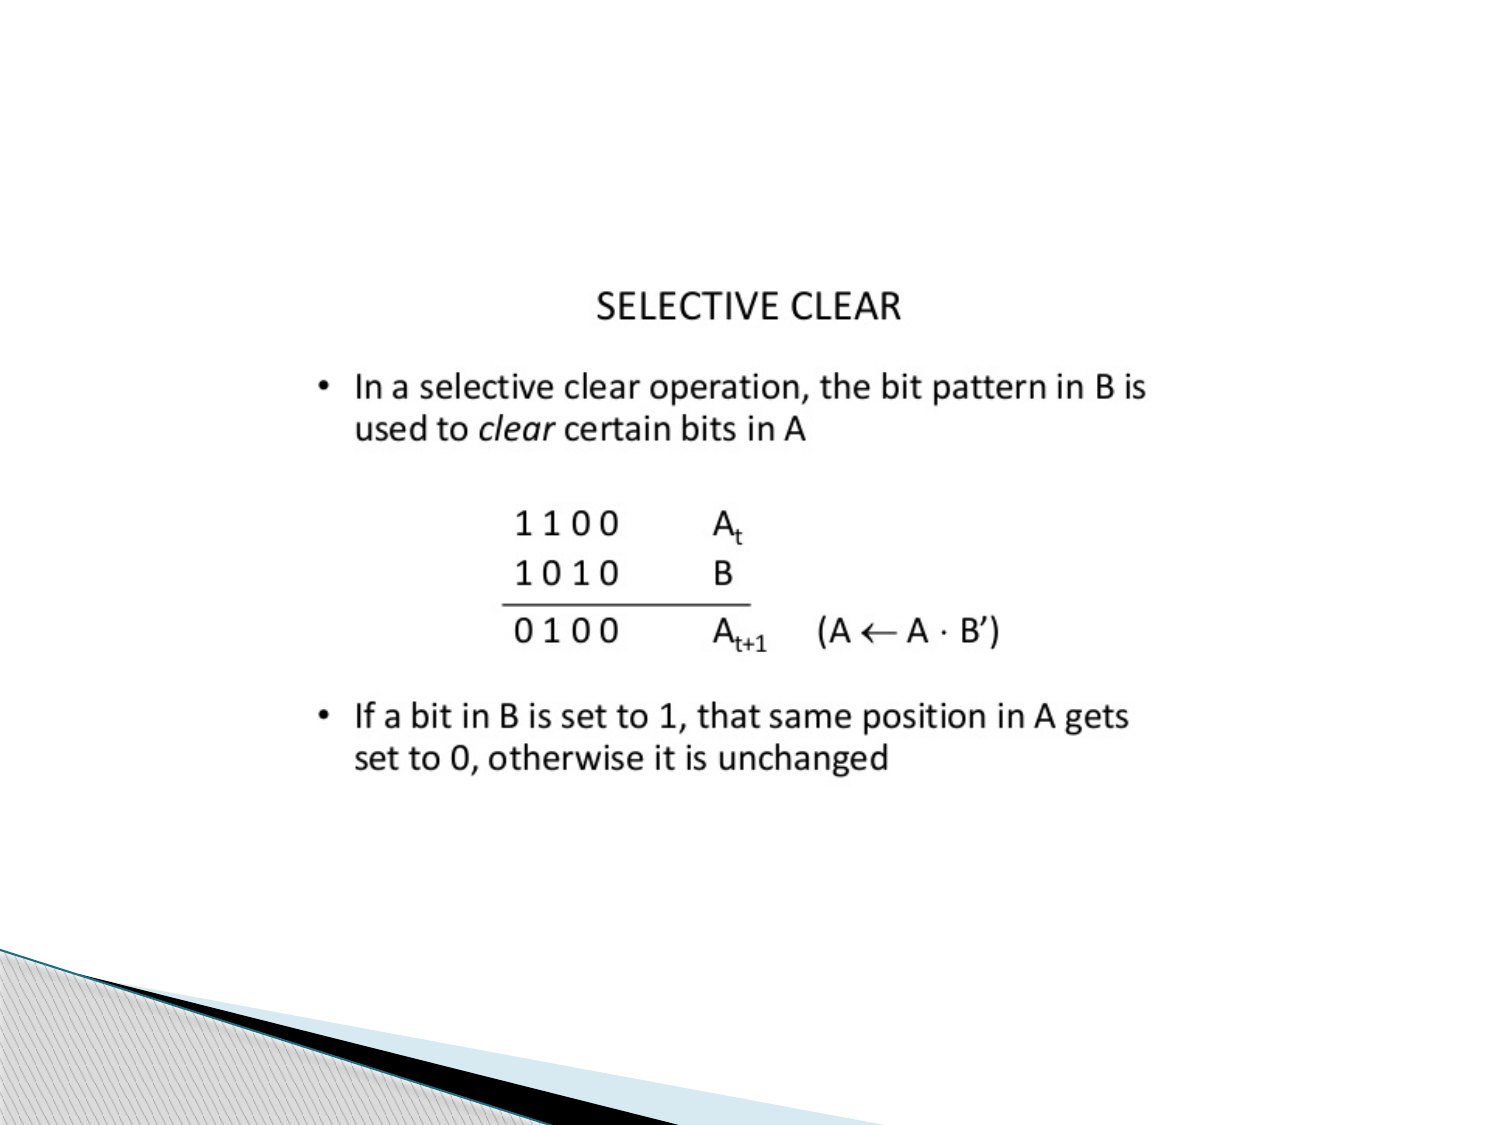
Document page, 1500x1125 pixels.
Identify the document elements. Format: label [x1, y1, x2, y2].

list [255, 242, 1245, 986]
